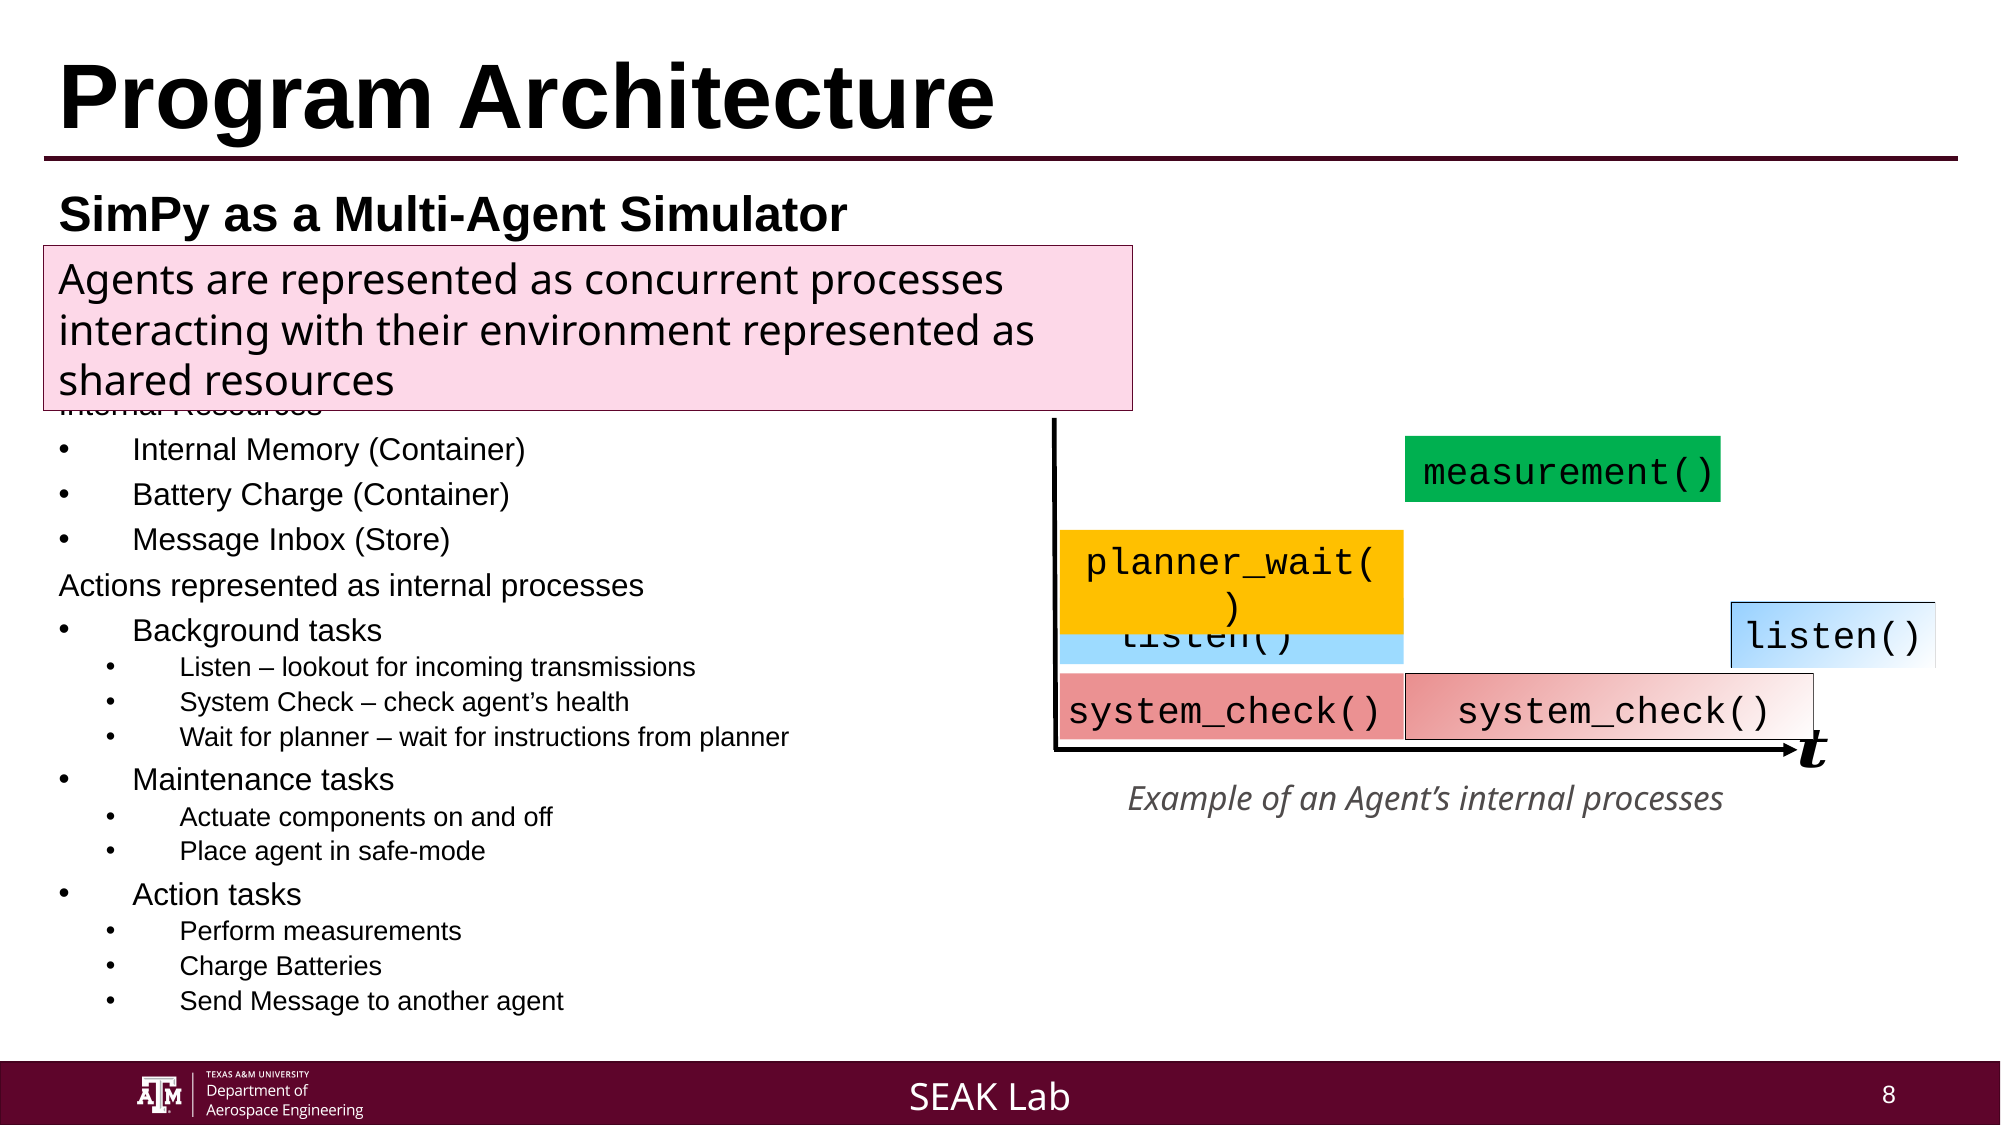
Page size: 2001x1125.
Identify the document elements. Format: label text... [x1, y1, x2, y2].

text_box system_check() [1056, 678, 1404, 739]
text_box listen() [1083, 635, 1327, 662]
text_box measurement() [1405, 439, 1735, 500]
text_box [1730, 664, 1936, 669]
text_box [1059, 597, 1405, 665]
text_box listen() [1660, 603, 2000, 664]
text_box planner_wait() [1059, 529, 1404, 635]
text_box [1404, 435, 1722, 503]
list SimPy as a Multi-Agent Simulator Internal Resources Internal Memory (Container) Battery Charge (Container) Message Inbox (Store) Actions represented as internal processes Background tasks Listen – lookout for incoming transmissions System Check – check agent’s health Wait for planner – wait for instructions from planner Maintenance tasks Actuate components on and off Place agent in safe-mode Action tasks Perform measurements Charge Batteries Send Message to another agent [43, 180, 1180, 1034]
text_box Agents are represented as concurrent processes interacting with their environment represented as shared resources [43, 245, 1133, 411]
picture [137, 1071, 363, 1119]
text_box [1404, 672, 1815, 740]
text_box system_check() [1441, 678, 1787, 739]
text_box Example of an Agent’s internal processes [1059, 769, 1802, 824]
text_box [1059, 672, 1404, 678]
text_box system_check() [1046, 678, 1054, 739]
title Program Architecture [43, 38, 1958, 159]
